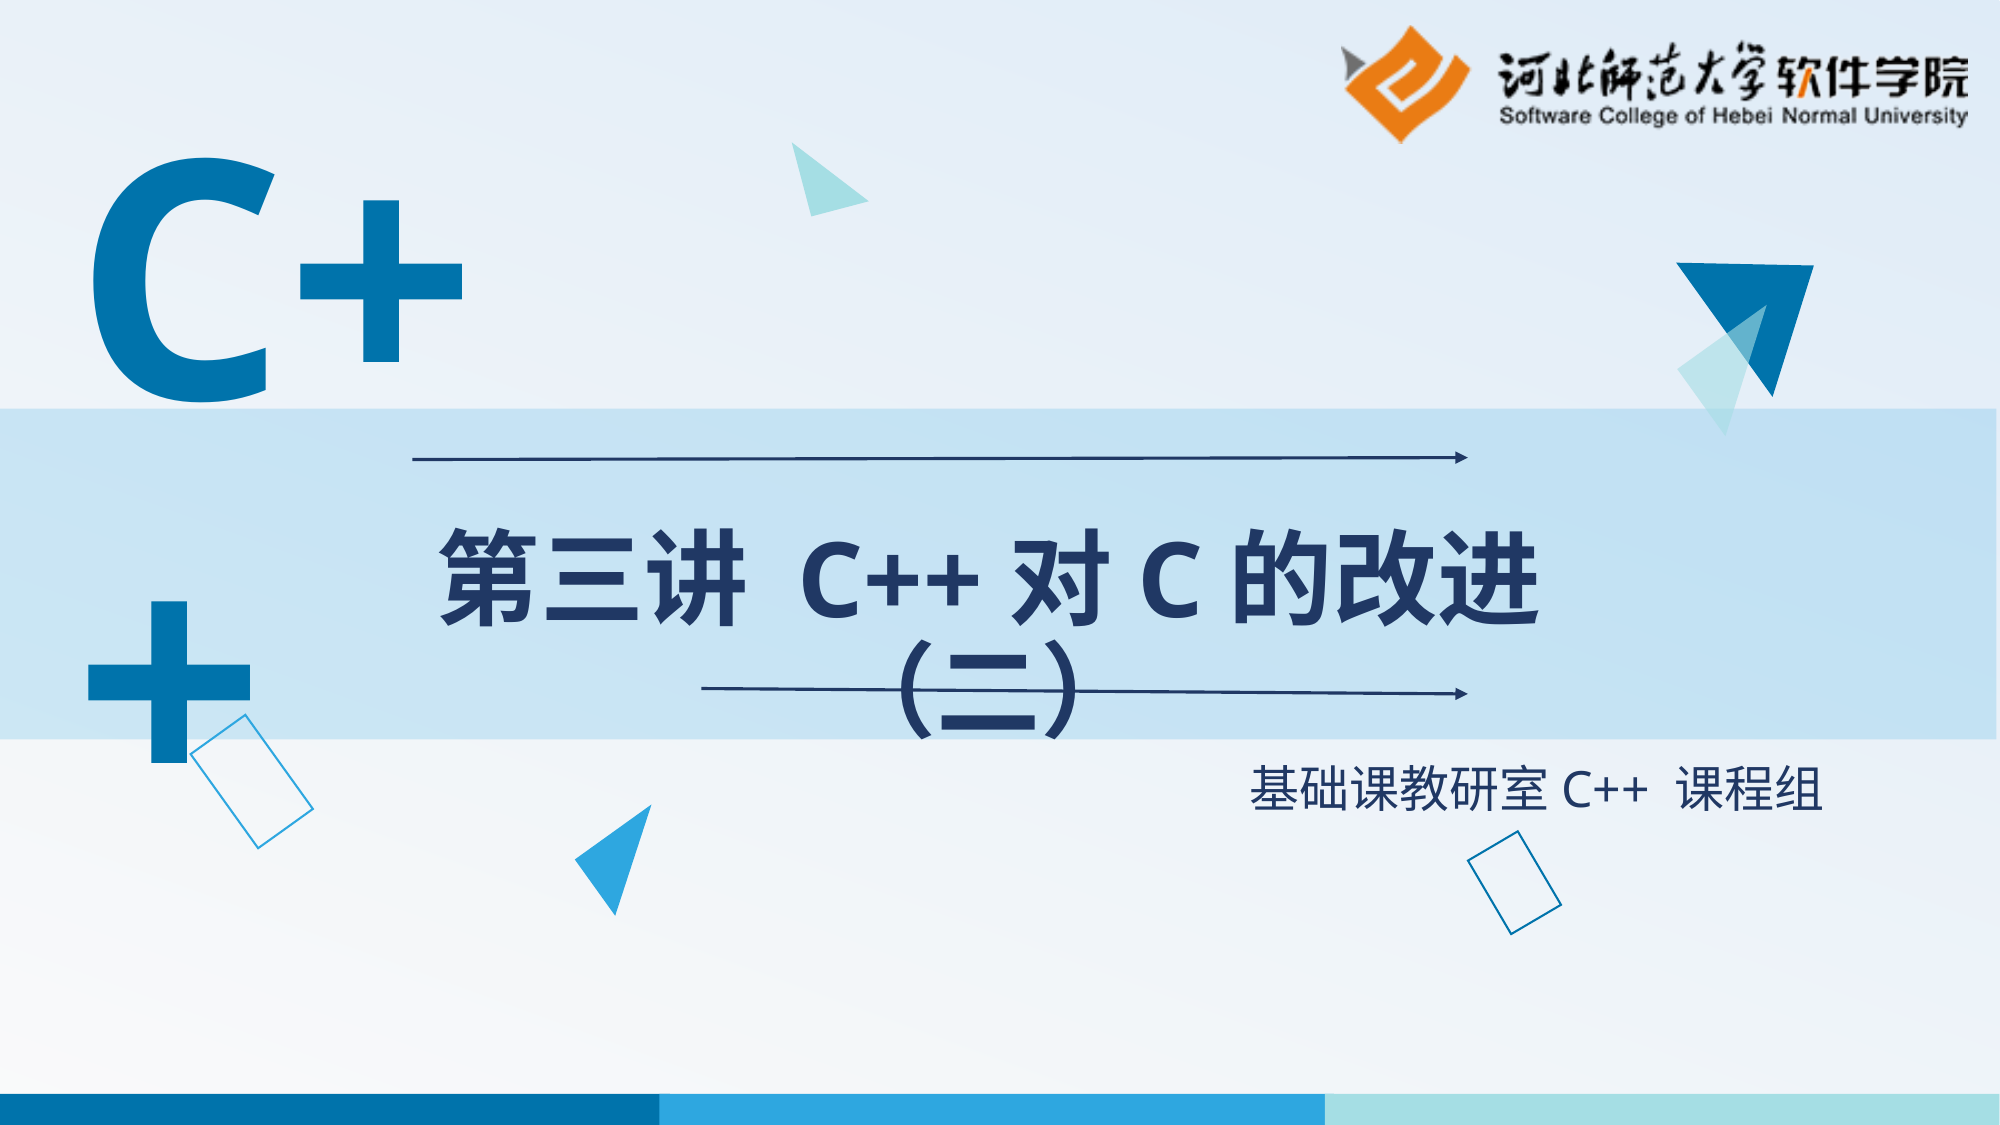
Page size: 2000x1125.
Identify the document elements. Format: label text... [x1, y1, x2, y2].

picture [1341, 25, 1968, 144]
list 第三讲 C++对C的改进（二） [253, 519, 1706, 643]
